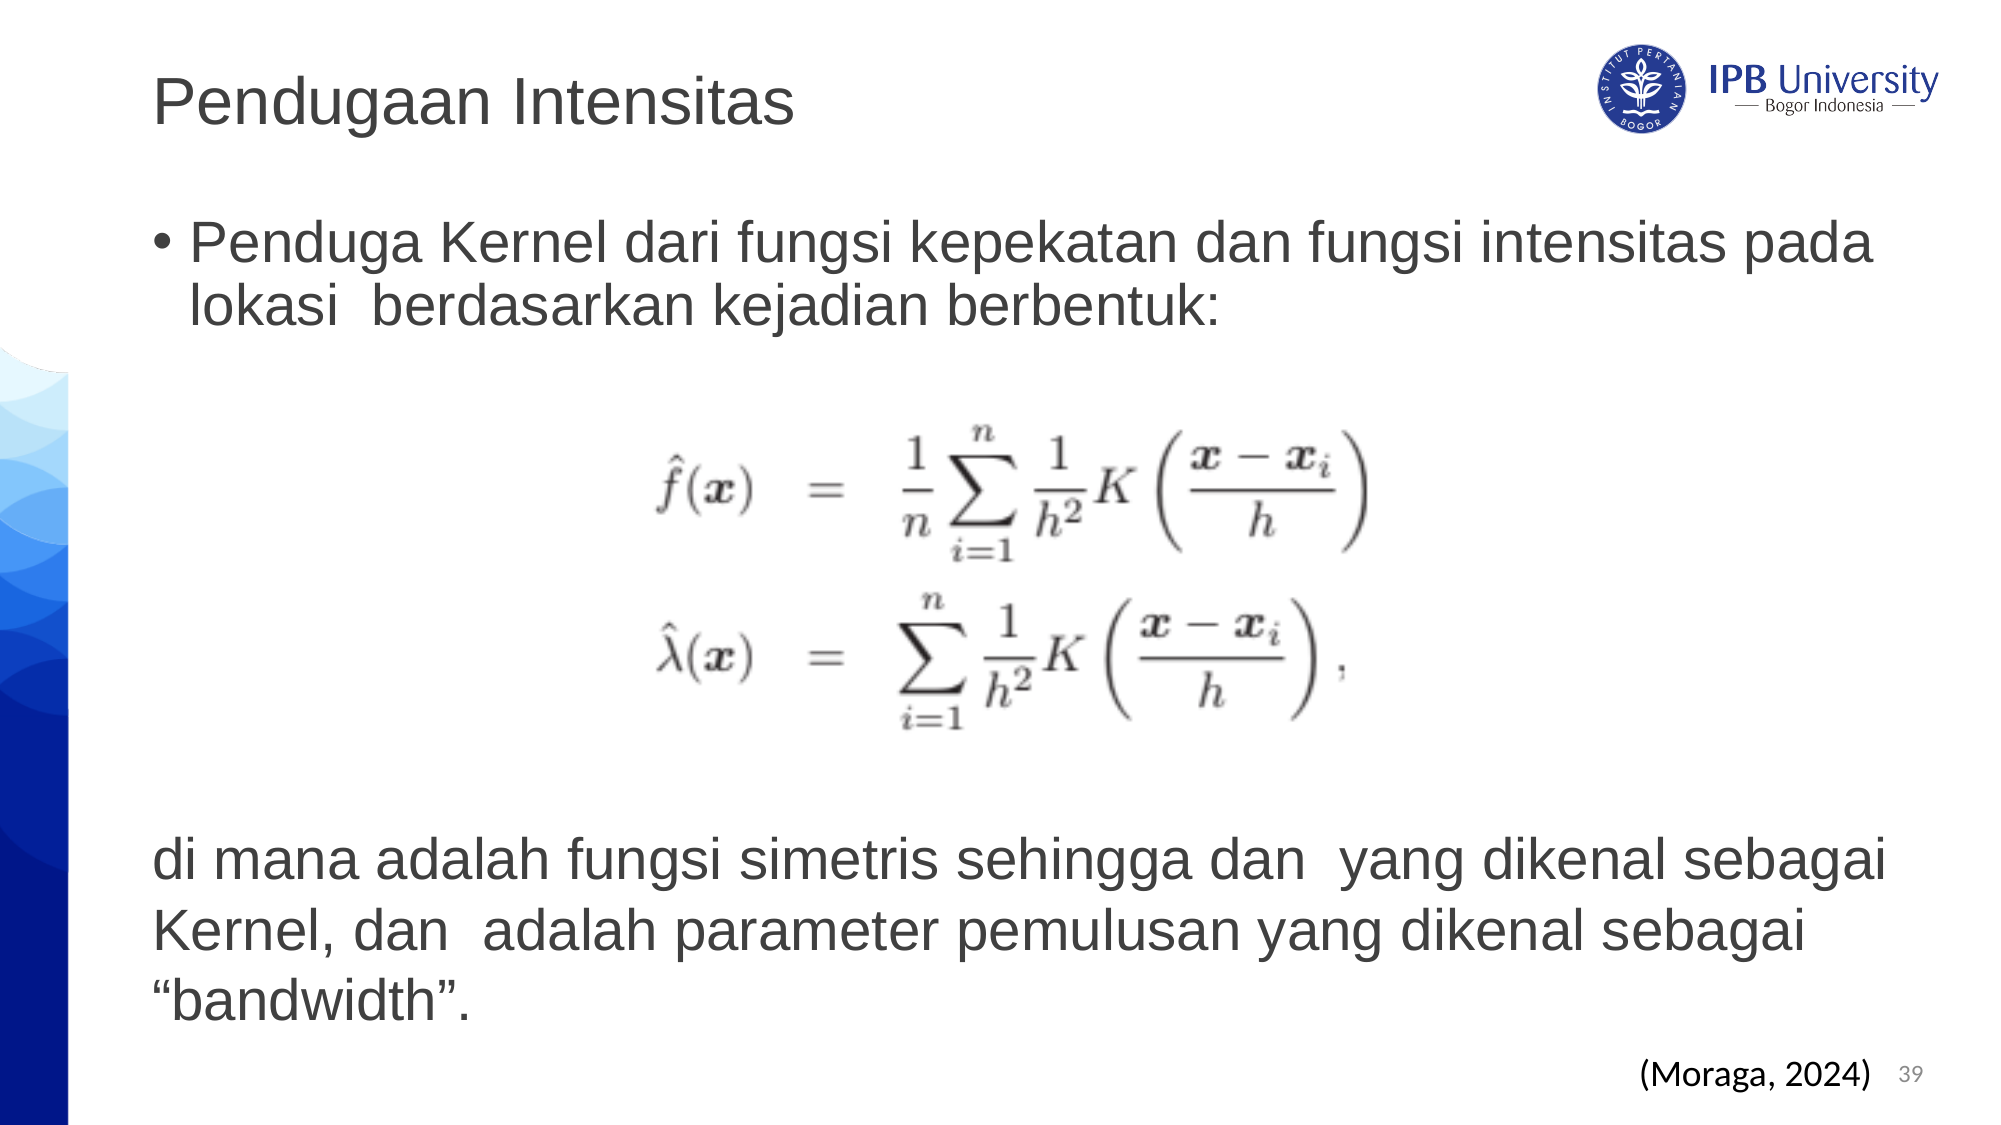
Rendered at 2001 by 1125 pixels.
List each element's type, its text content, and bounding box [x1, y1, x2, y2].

picture [1597, 44, 1939, 134]
picture [624, 389, 1376, 736]
text_box (Moraga, 2024) [1624, 1041, 1894, 1102]
slide_number 39 [1488, 1042, 1939, 1103]
picture [0, 345, 69, 1125]
title Pendugaan Intensitas [137, 19, 1448, 187]
